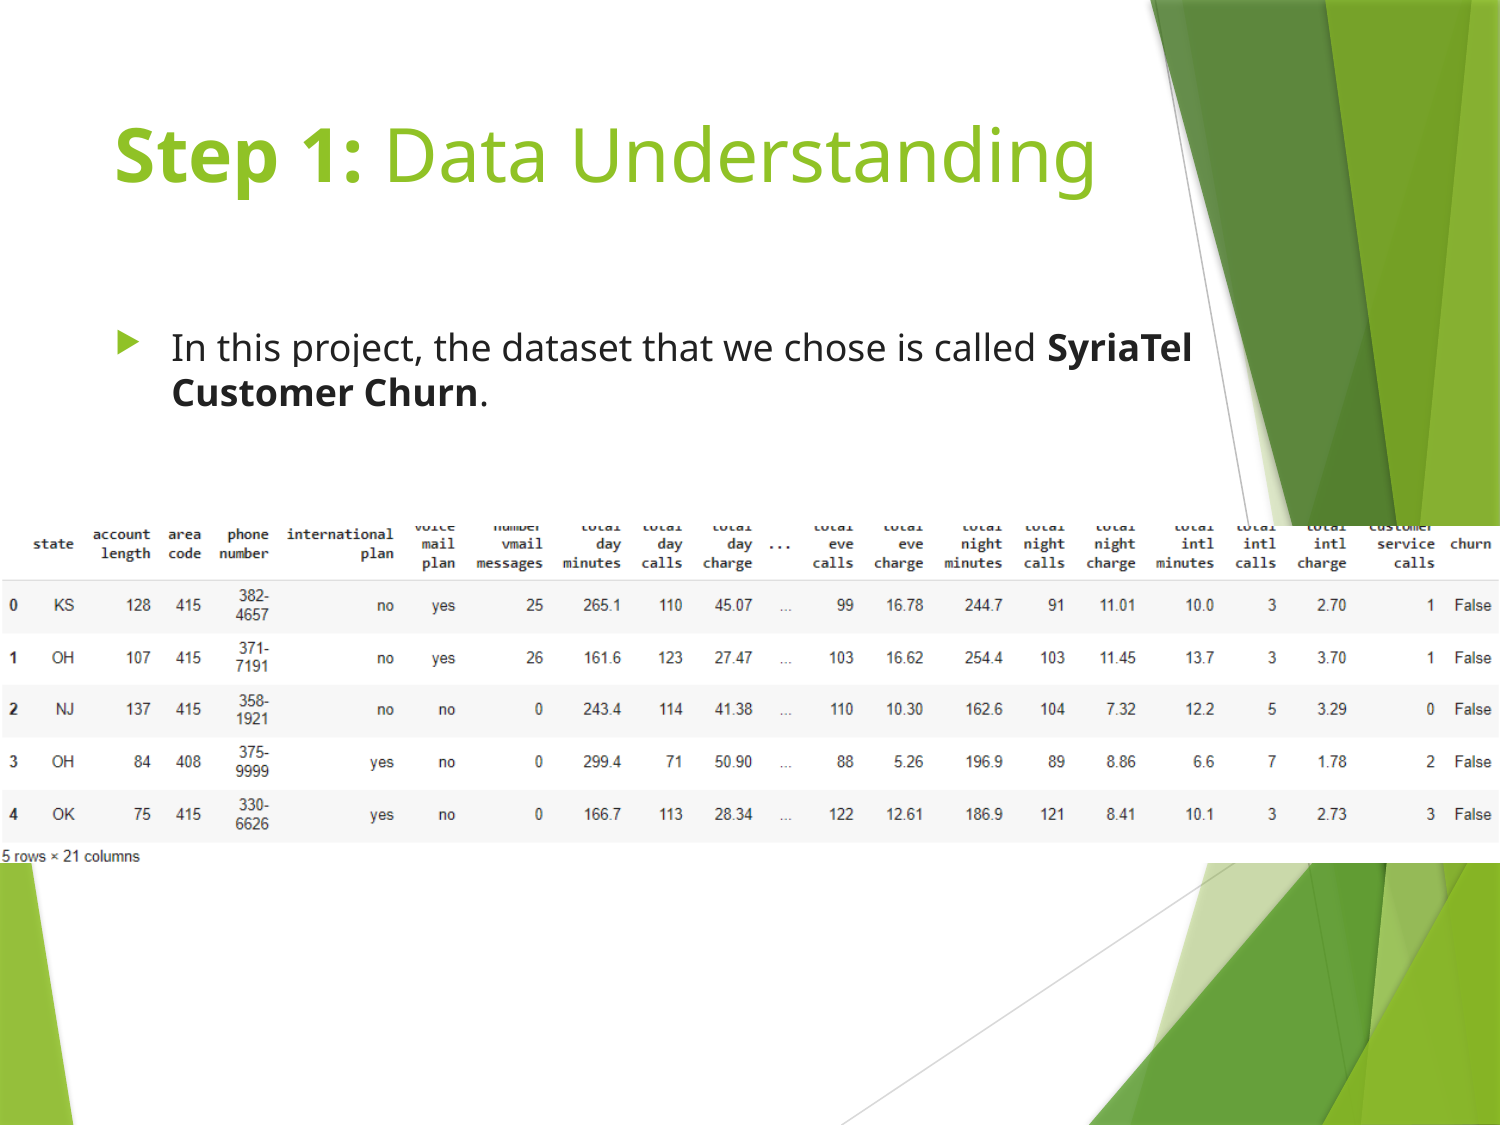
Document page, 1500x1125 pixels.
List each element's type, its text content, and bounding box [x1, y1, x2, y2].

list In this project, the dataset that we chose is called SyriaTel Customer Churn. [99, 316, 1371, 524]
title Step 1: Data Understanding [99, 99, 1142, 316]
list In this project, the dataset that we chose is called SyriaTel Customer Churn. [99, 872, 1371, 991]
picture [0, 525, 1500, 863]
